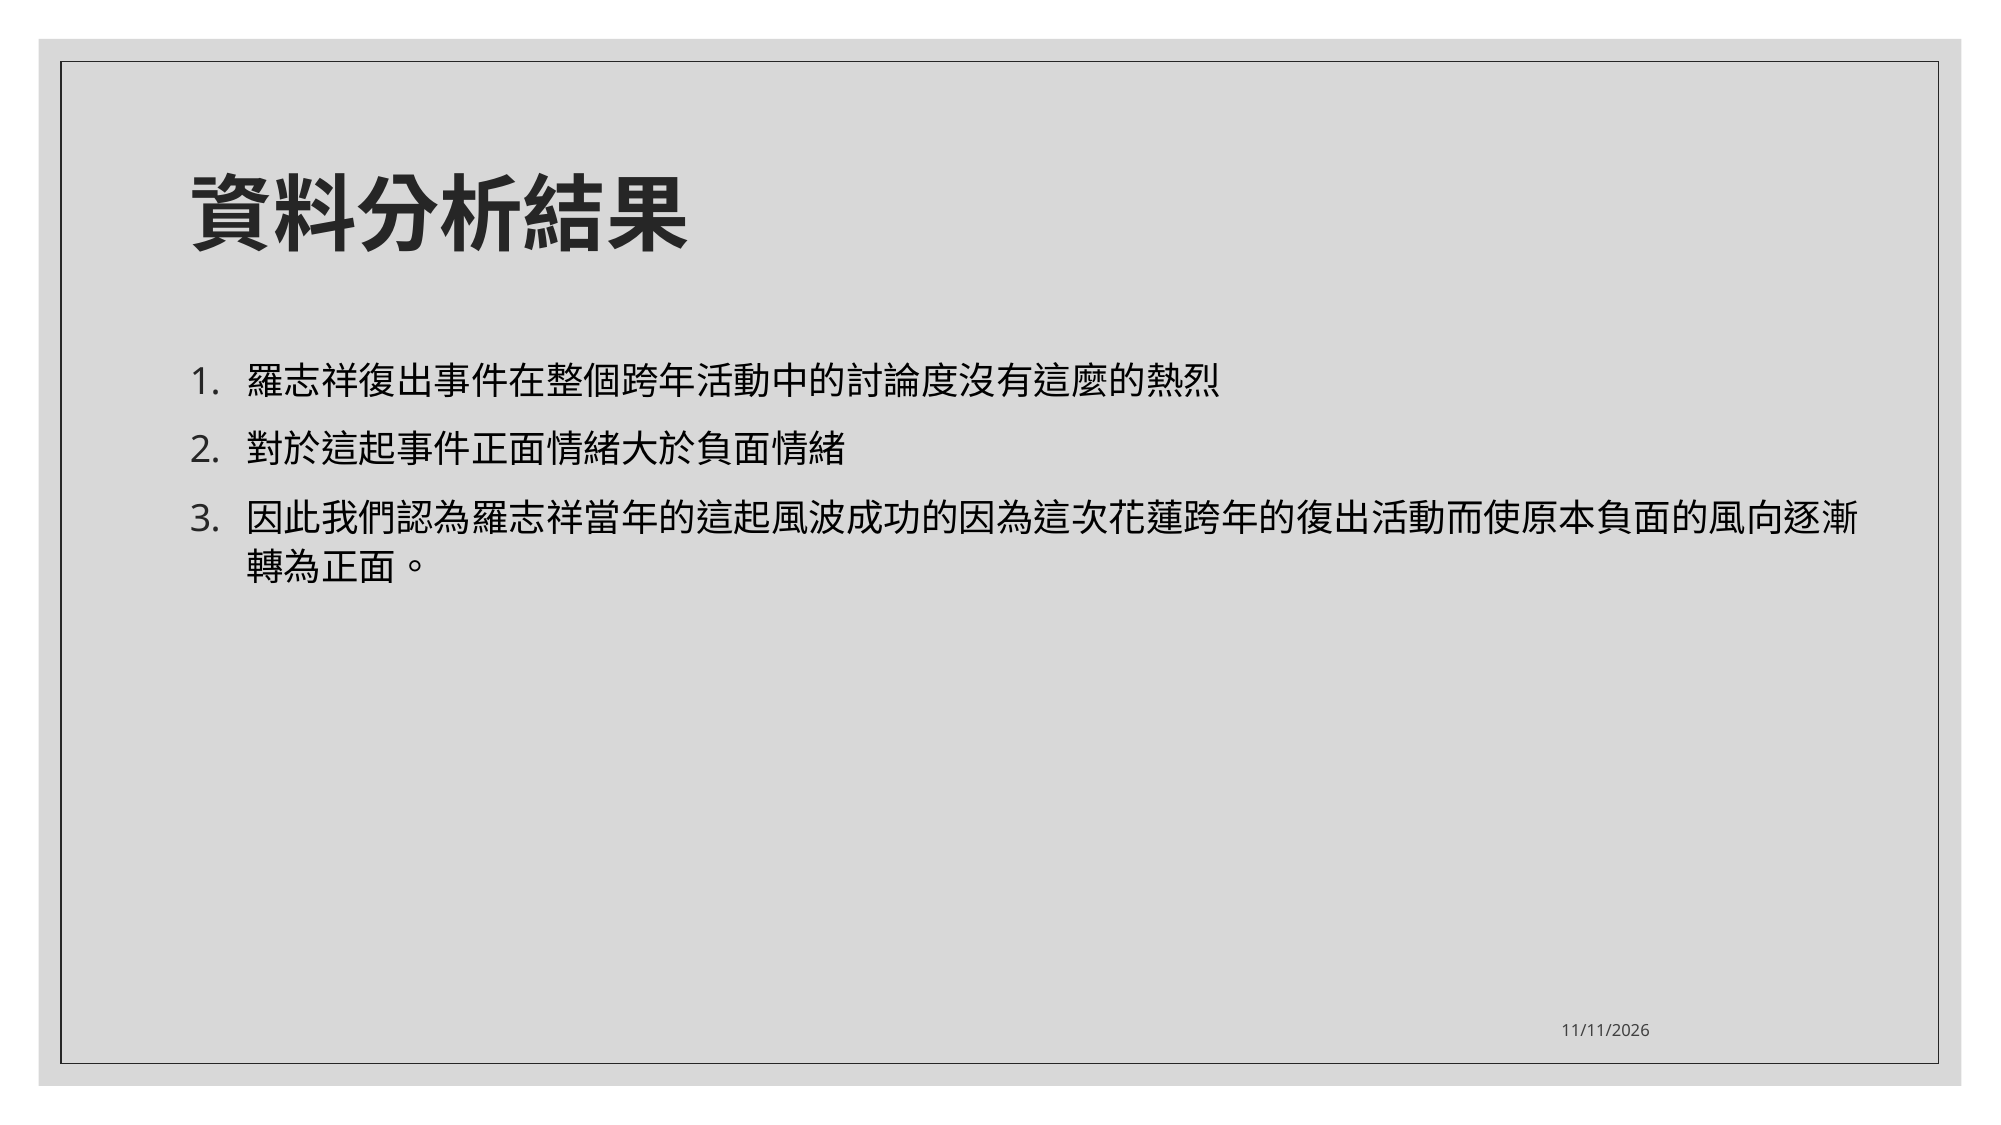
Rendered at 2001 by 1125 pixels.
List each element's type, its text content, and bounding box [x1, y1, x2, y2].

title 資料分析結果 [174, 105, 1825, 331]
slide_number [1190, 990, 1665, 1050]
list 羅志祥復出事件在整個跨年活動中的討論度沒有這麼的熱烈 對於這起事件正面情緒大於負面情緒 因此我們認為羅志祥當年的這起風波成功的因為這次花蓮跨年的復出活動而使原本負面的風向逐漸轉為正面。 [174, 345, 1894, 977]
